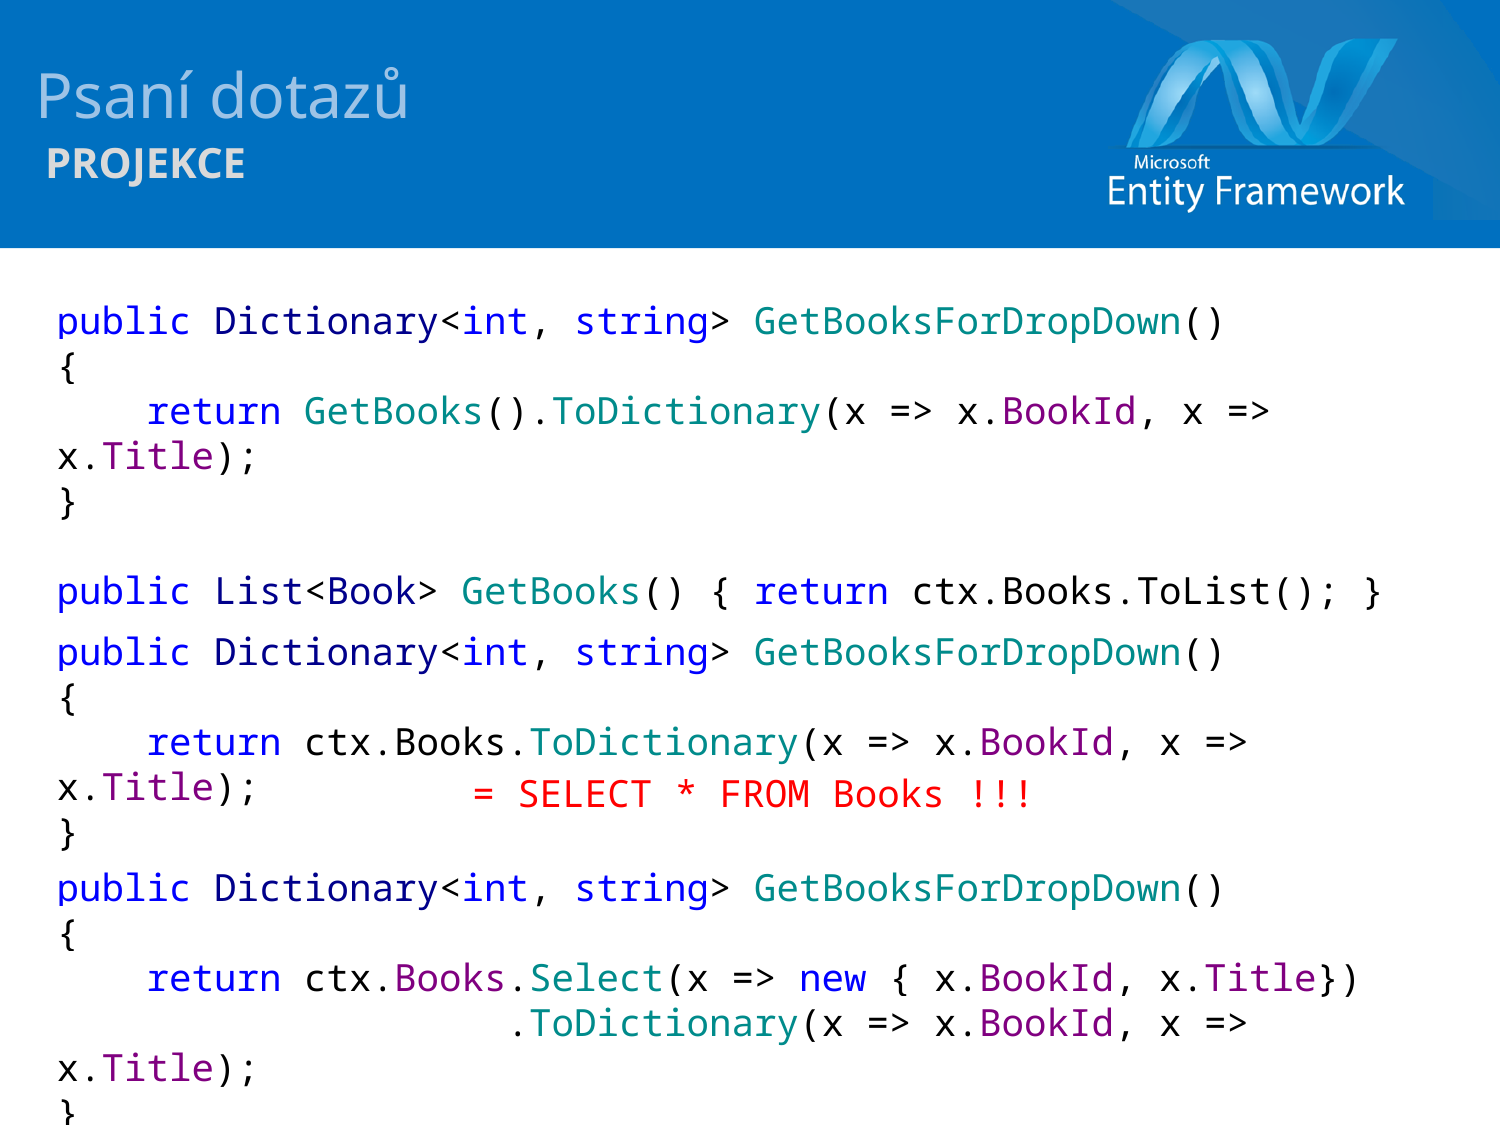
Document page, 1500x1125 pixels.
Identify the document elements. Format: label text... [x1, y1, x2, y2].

text_box public Dictionary<int, string> GetBooksForDropDown() { return GetBooks().ToDictionary(x => x.BookId, x => x.Title); } public List<Book> GetBooks() { return ctx.Books.ToList(); } [41, 289, 1485, 619]
text_box public Dictionary<int, string> GetBooksForDropDown() { return ctx.Books.ToDictionary(x => x.BookId, x => x.Title); } [41, 620, 1485, 856]
picture [1089, 0, 1500, 220]
text_box [0, 0, 1500, 249]
text_box public Dictionary<int, string> GetBooksForDropDown() { return ctx.Books.Select(x => new { x.BookId, x.Title}) .ToDictionary(x => x.BookId, x => x.Title); } [41, 856, 1485, 1125]
text_box = SELECT * FROM Books !!! [457, 762, 1050, 822]
text_box Psaní dotazů [20, 48, 427, 139]
text_box PROJEKCE [30, 129, 261, 195]
